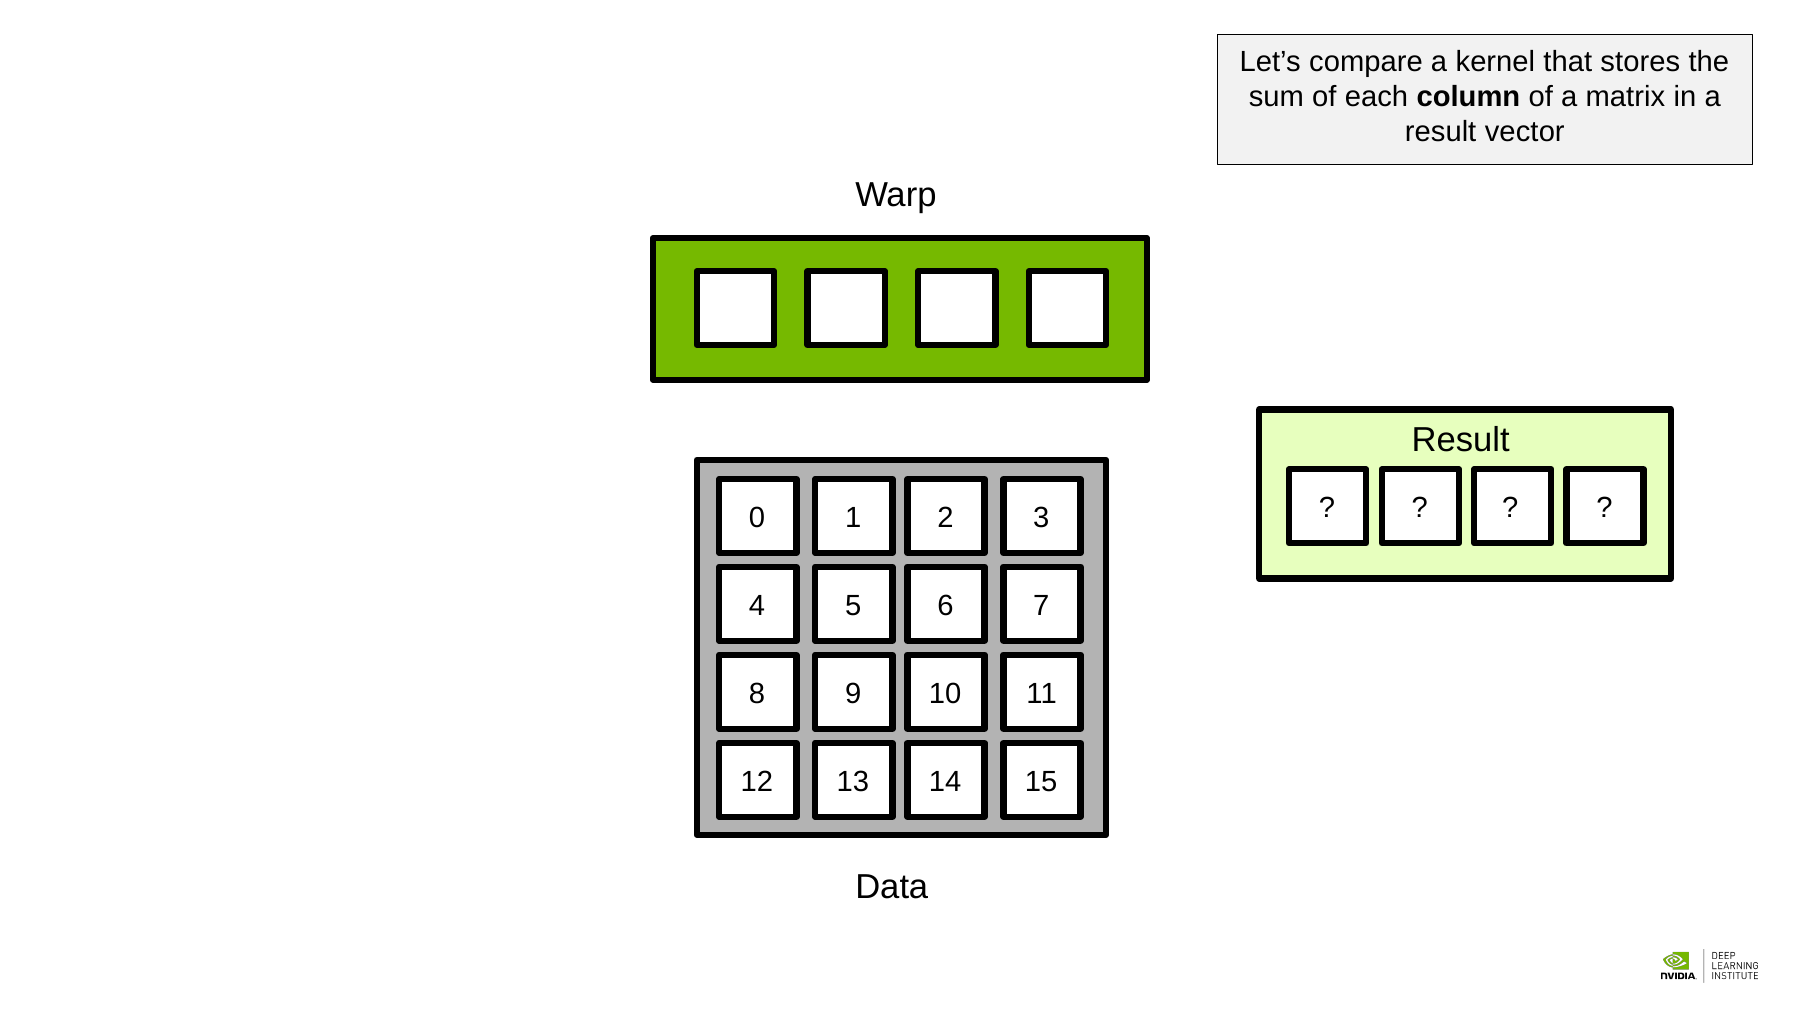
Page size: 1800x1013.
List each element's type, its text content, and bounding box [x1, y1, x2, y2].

text_box [1381, 469, 1460, 544]
text_box ? [1581, 481, 1629, 532]
text_box [1566, 469, 1644, 544]
text_box ? [1304, 481, 1351, 532]
text_box ? [1396, 481, 1444, 532]
text_box Data [840, 856, 960, 914]
text_box Warp [840, 164, 960, 221]
text_box [1257, 407, 1673, 581]
text_box [1474, 469, 1552, 544]
picture [1661, 949, 1758, 983]
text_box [696, 459, 1107, 836]
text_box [652, 237, 1148, 380]
text_box Result [1396, 409, 1534, 466]
text_box [1288, 469, 1367, 544]
text_box ? [1487, 481, 1534, 532]
text_box Let’s compare a kernel that stores the sum of each column of a matrix in a result vector [1217, 34, 1753, 165]
